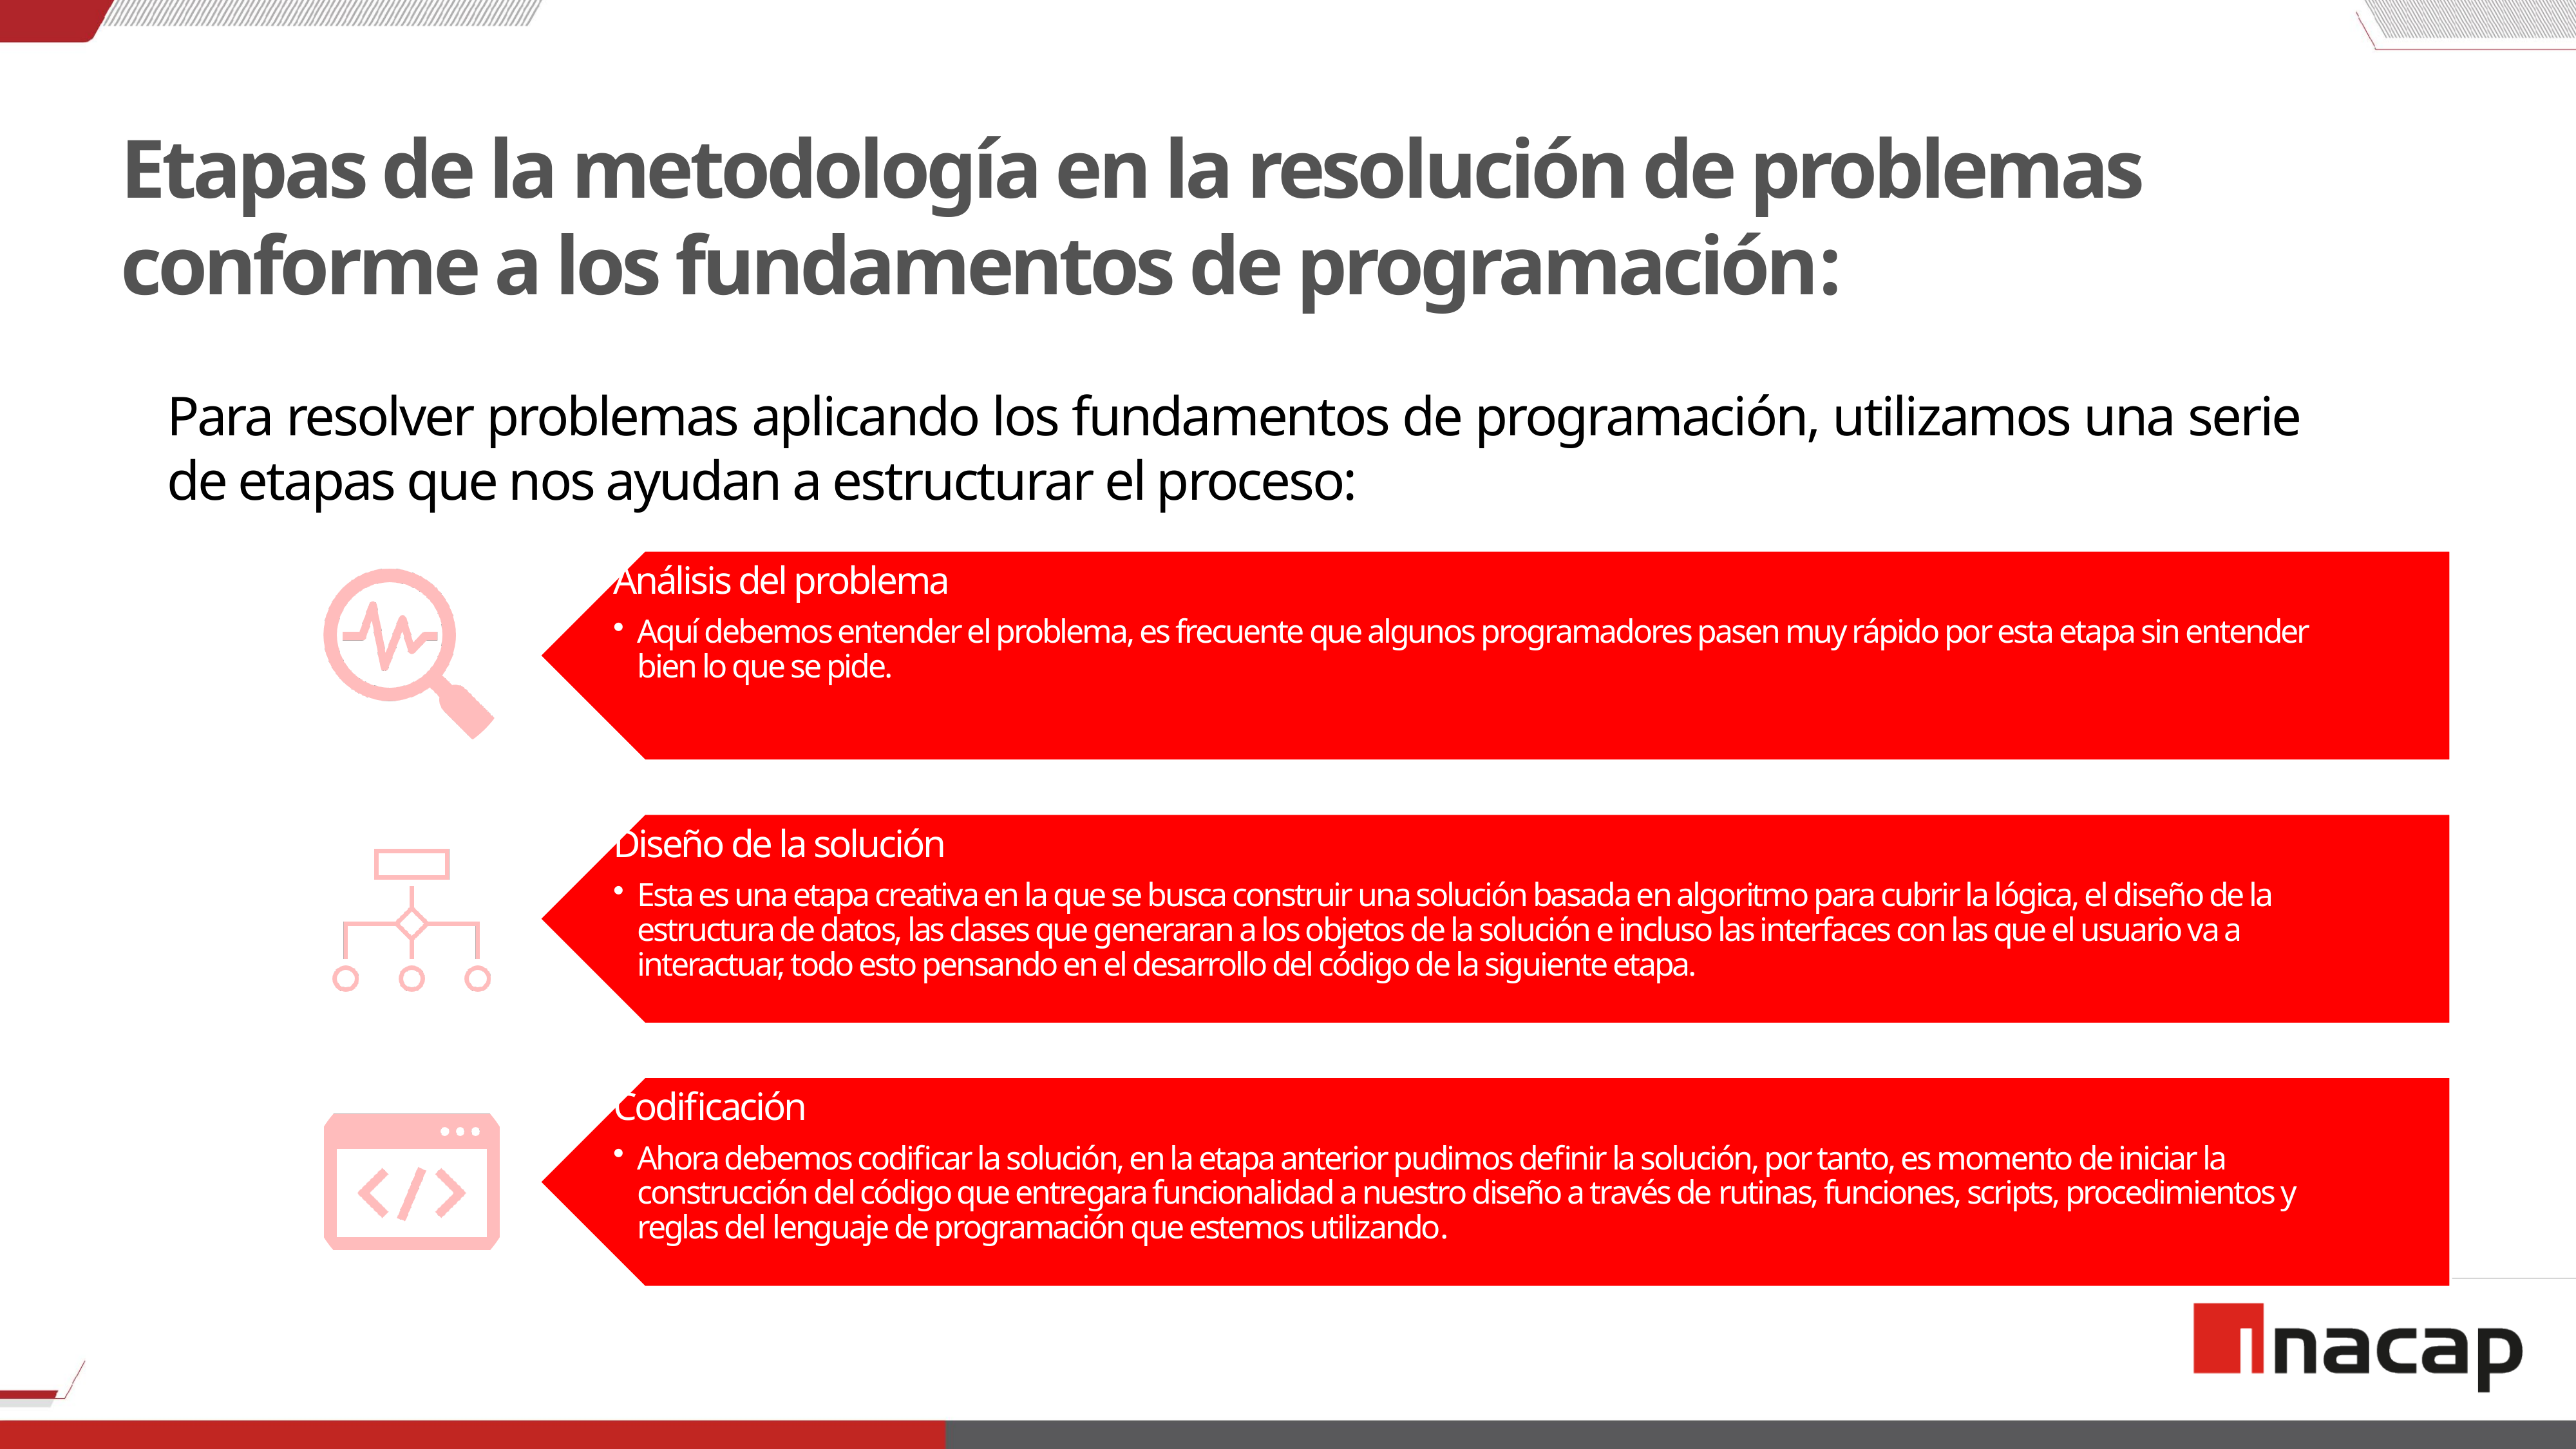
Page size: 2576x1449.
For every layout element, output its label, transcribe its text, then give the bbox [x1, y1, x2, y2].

text_box Para resolver problemas aplicando los fundamentos de programación, utilizamos una serie de etapas que nos ayudan a estructurar el proceso: [157, 377, 2311, 516]
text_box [0, 550, 2453, 1288]
picture [0, 1269, 2576, 1449]
picture [0, 0, 2576, 55]
title Etapas de la metodología en la resolución de problemas conforme a los fundamentos de programación: [110, 57, 2312, 372]
